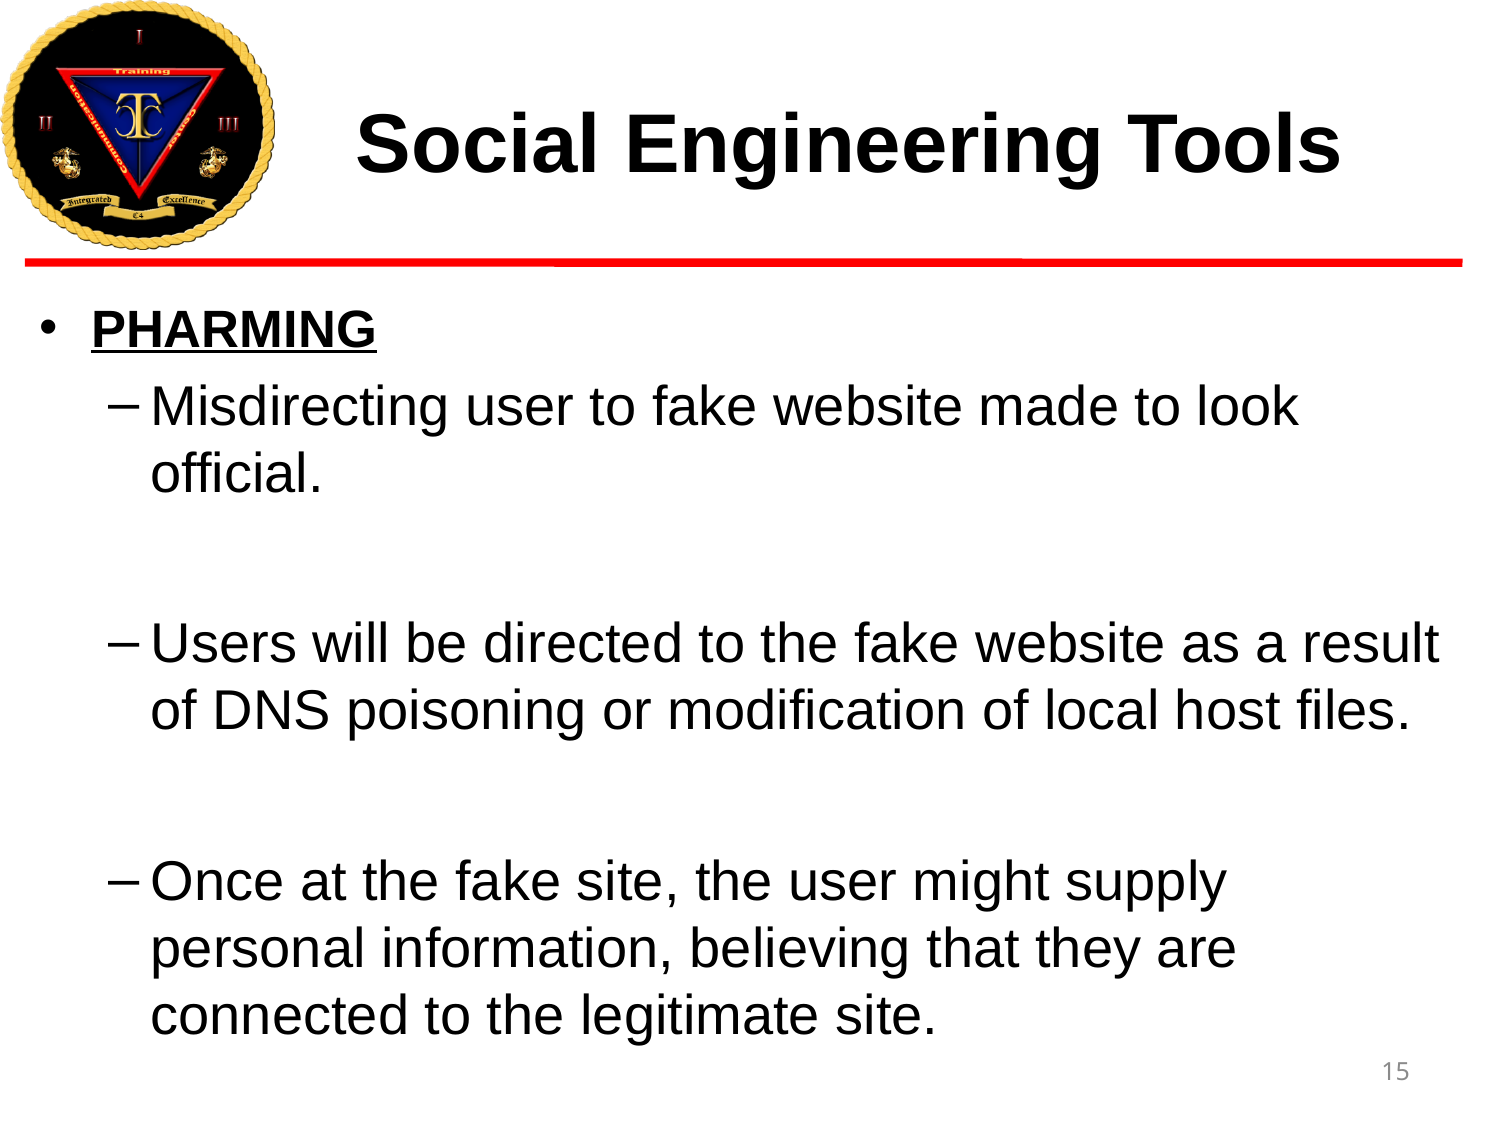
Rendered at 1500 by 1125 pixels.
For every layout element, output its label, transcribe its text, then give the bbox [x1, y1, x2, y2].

picture [0, 0, 275, 250]
title Social Engineering Tools [237, 44, 1463, 233]
slide_number 15 [1074, 1042, 1425, 1103]
list PHARMING Misdirecting user to fake website made to look official. Users will be directed to the fake website as a result of DNS poisoning or modification of local host files. Once at the fake site, the user might supply personal information, believing that they are connected to the legitimate site. [24, 287, 1463, 1081]
